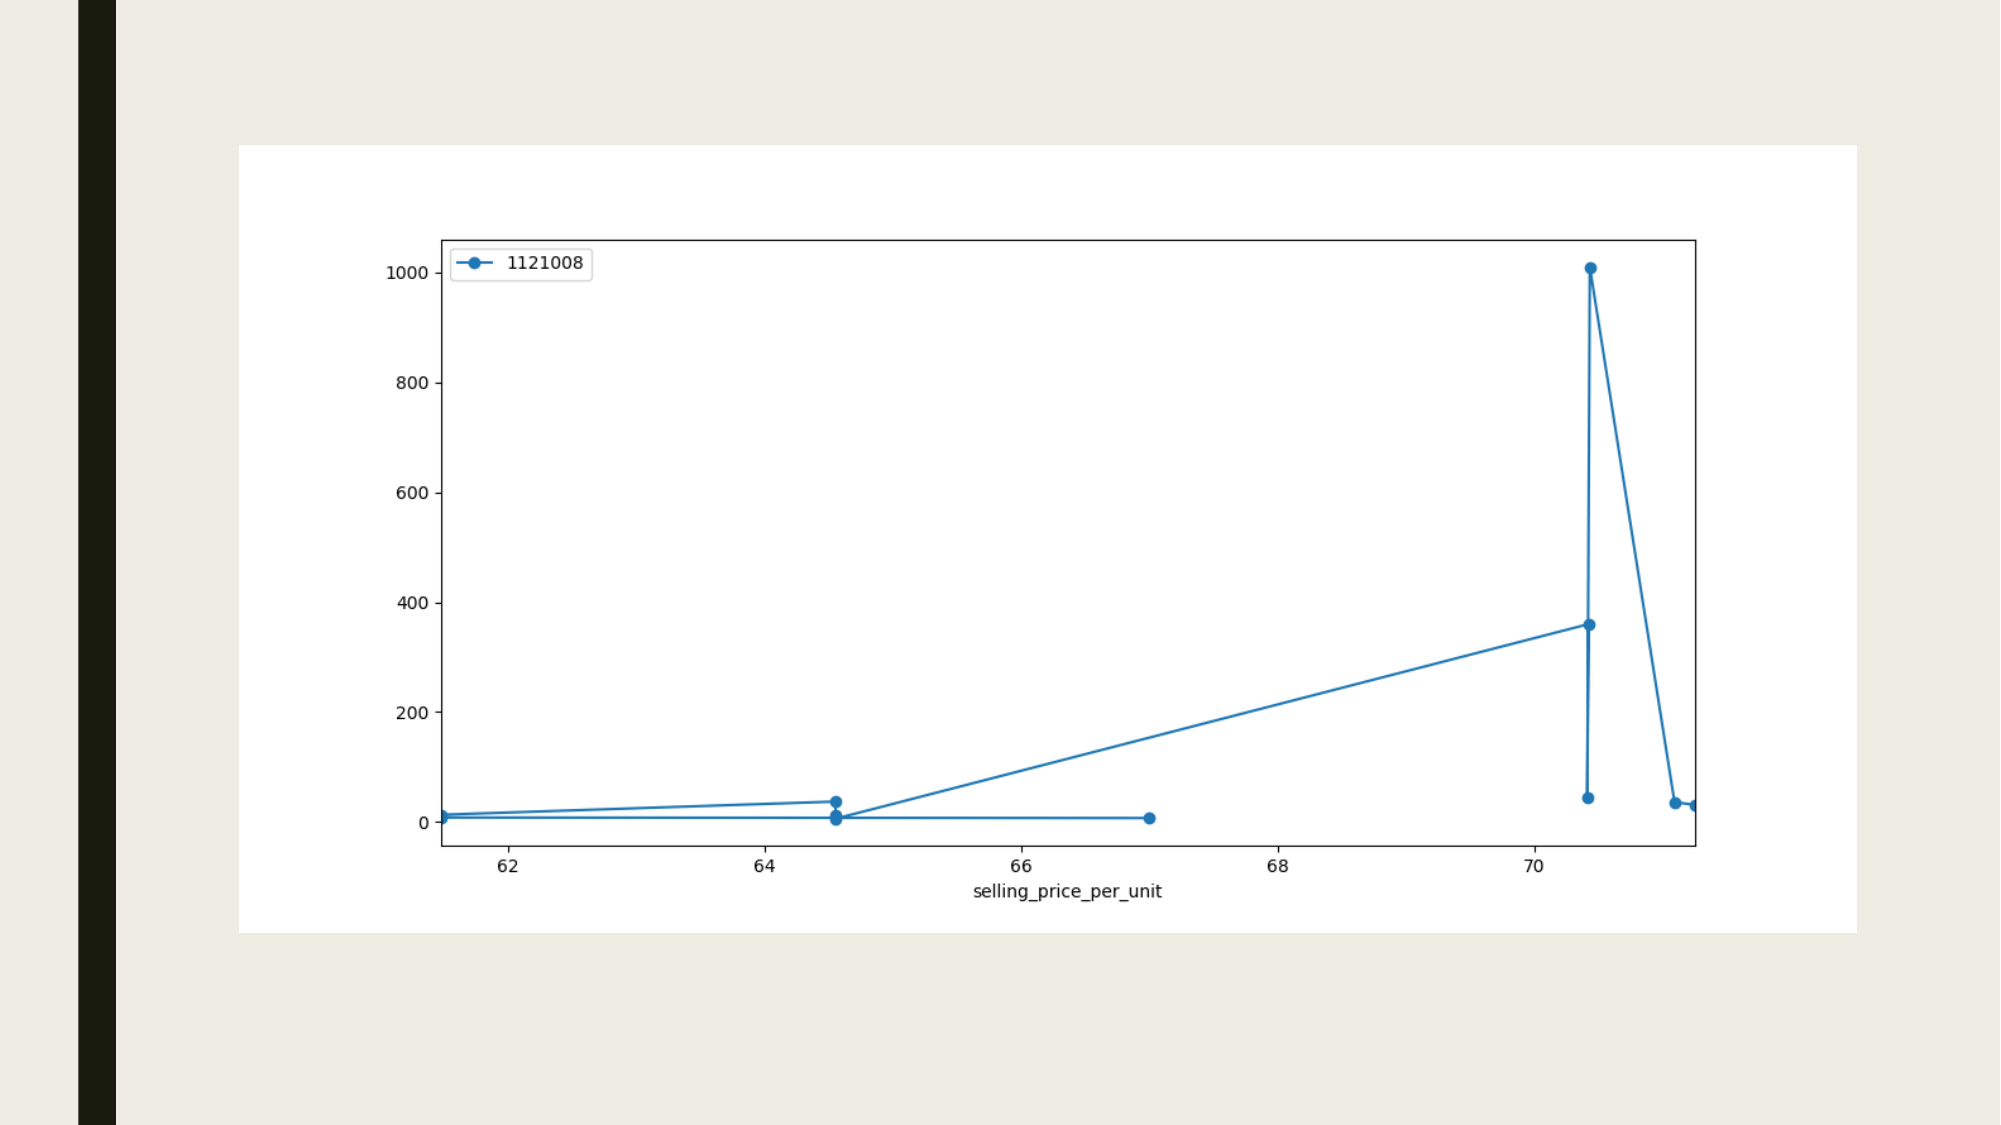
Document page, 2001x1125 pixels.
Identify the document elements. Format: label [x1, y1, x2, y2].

list [239, 145, 1857, 933]
